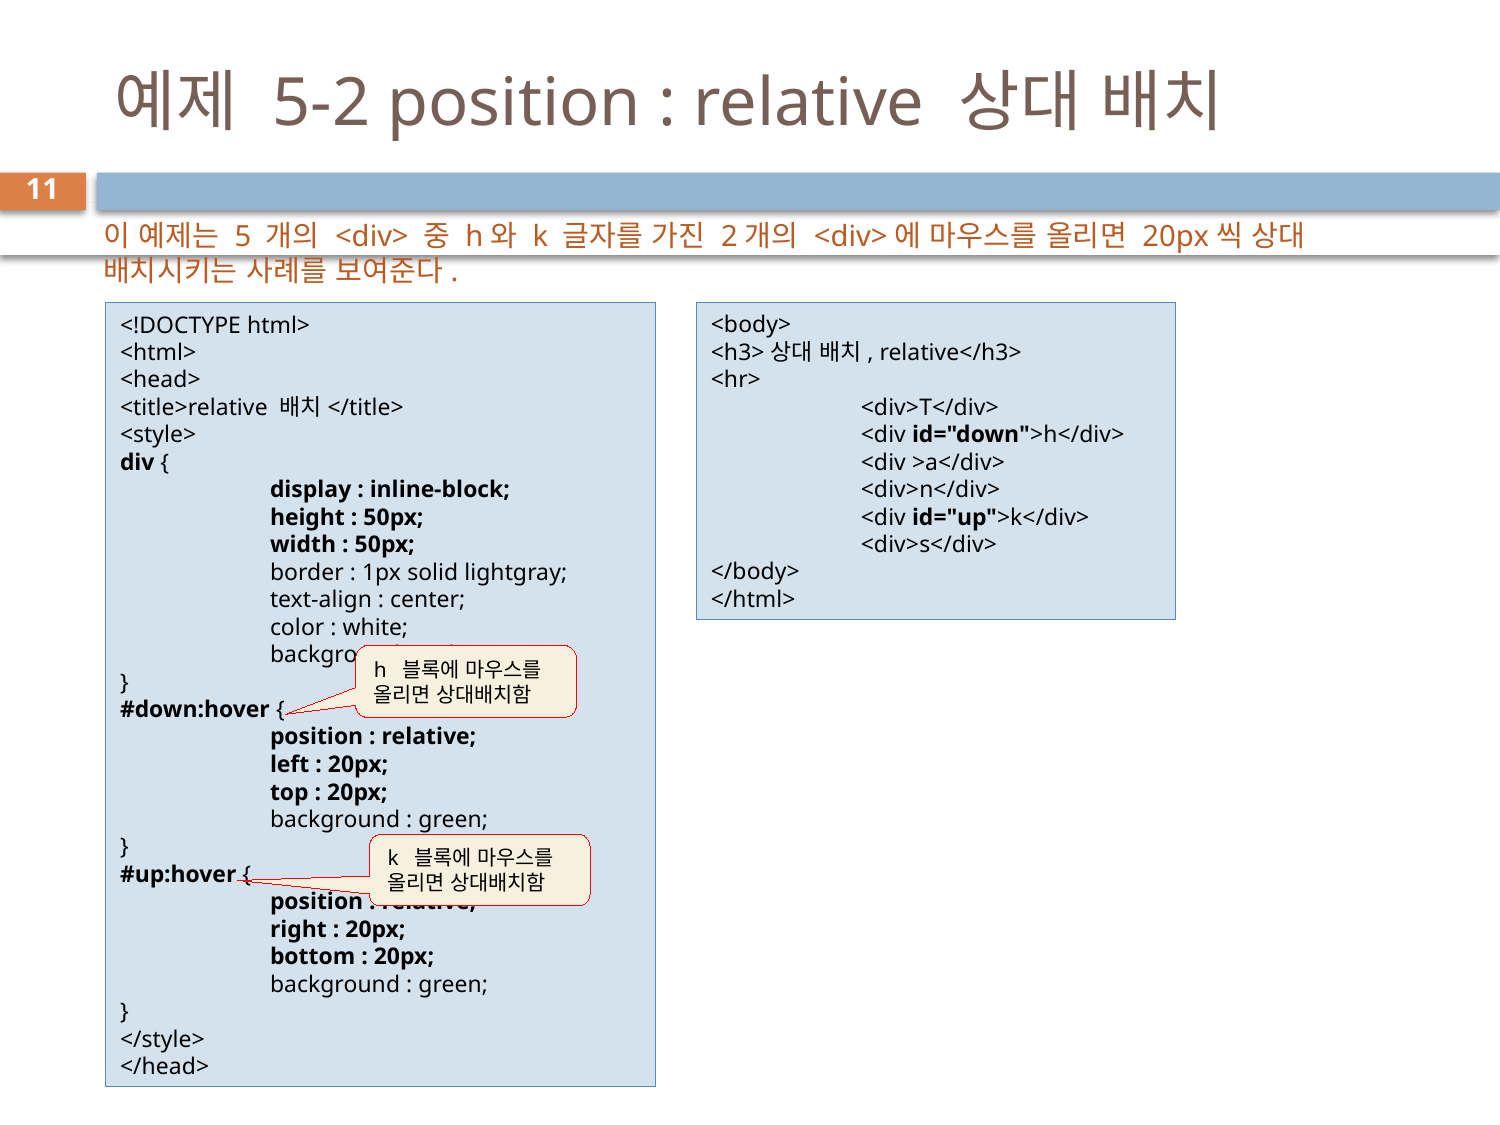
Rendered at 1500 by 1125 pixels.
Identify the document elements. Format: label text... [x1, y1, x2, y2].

text_box <!DOCTYPE html> <html> <head> <title>relative 배치</title> <style> div { display : inline-block; height : 50px; width : 50px; border : 1px solid lightgray; text-align : center; color : white; background : red; } #down:hover { position : relative; left : 20px; top : 20px; background : green; } #up:hover { position : relative; right : 20px; bottom : 20px; background : green; } </style> </head> [105, 302, 656, 1087]
text_box h 블록에 마우스를 올리면 상대배치함 [285, 645, 577, 718]
text_box 이 예제는 5 개의 <div> 중 h와 k 글자를 가진 2개의 <div>에 마우스를 올리면 20px씩 상대 배치시키는 사례를 보여준다. [88, 210, 1450, 295]
text_box k 블록에 마우스를 올리면 상대배치함 [237, 834, 591, 906]
slide_number 11 [0, 170, 87, 211]
text_box <body> <h3>상대 배치, relative</h3> <hr> <div>T</div> <div id="down">h</div> <div >a</div> <div>n</div> <div id="up">k</div> <div>s</div> </body> </html> [696, 302, 1176, 620]
title 예제 5-2 position : relative 상대 배치 [99, 37, 1438, 161]
